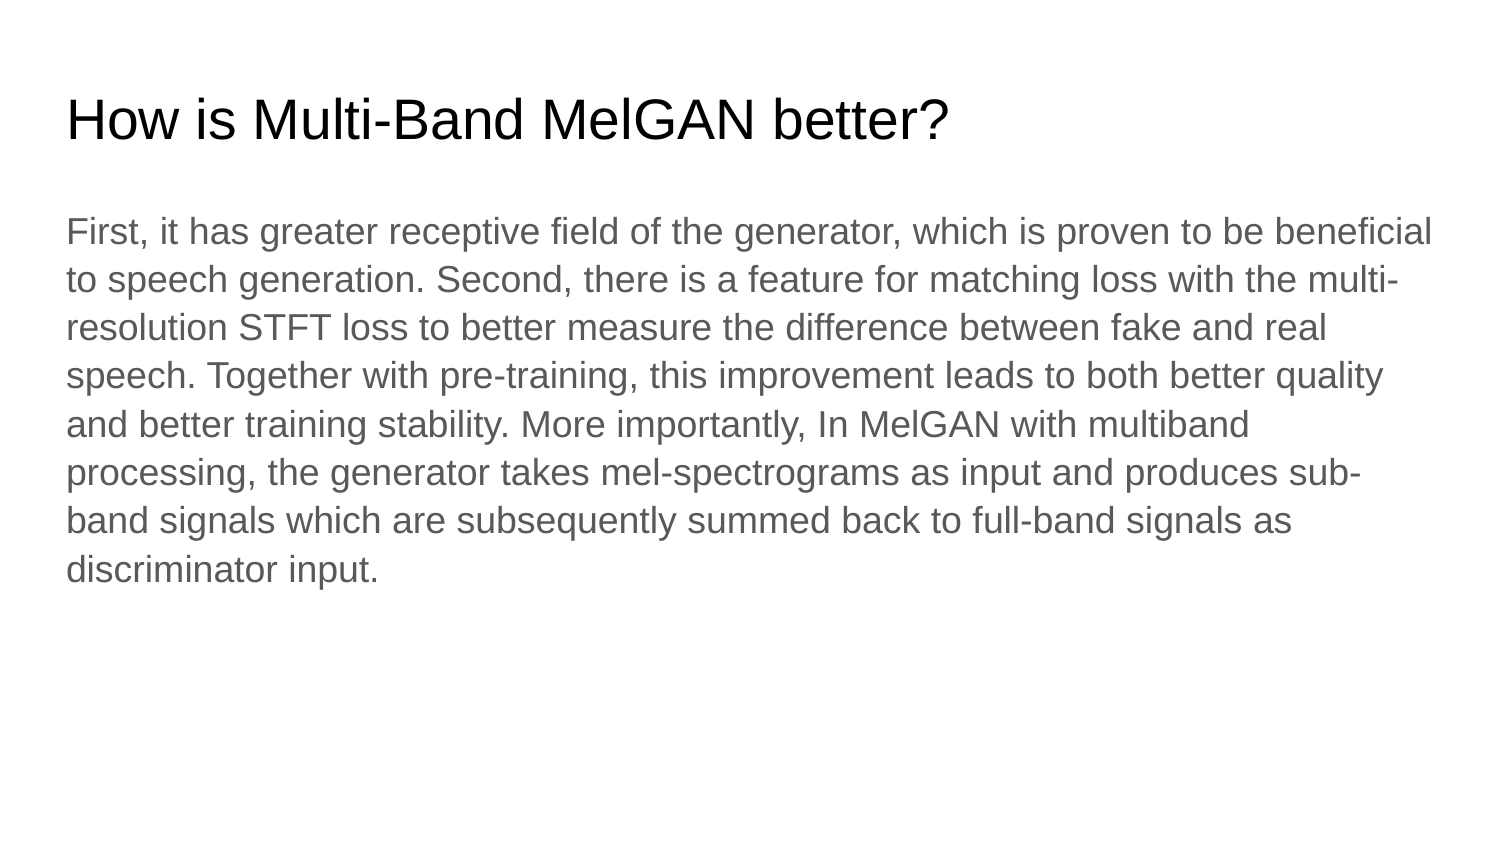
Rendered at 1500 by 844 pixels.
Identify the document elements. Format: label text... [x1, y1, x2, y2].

list First, it has greater receptive field of the generator, which is proven to be beneficial to speech generation. Second, there is a feature for matching loss with the multi-resolution STFT loss to better measure the difference between fake and real speech. Together with pre-training, this improvement leads to both better quality and better training stability. More importantly, In MelGAN with multiband processing, the generator takes mel-spectrograms as input and produces sub-band signals which are subsequently summed back to full-band signals as discriminator input. [51, 189, 1449, 750]
title How is Multi-Band MelGAN better? [51, 72, 1449, 167]
